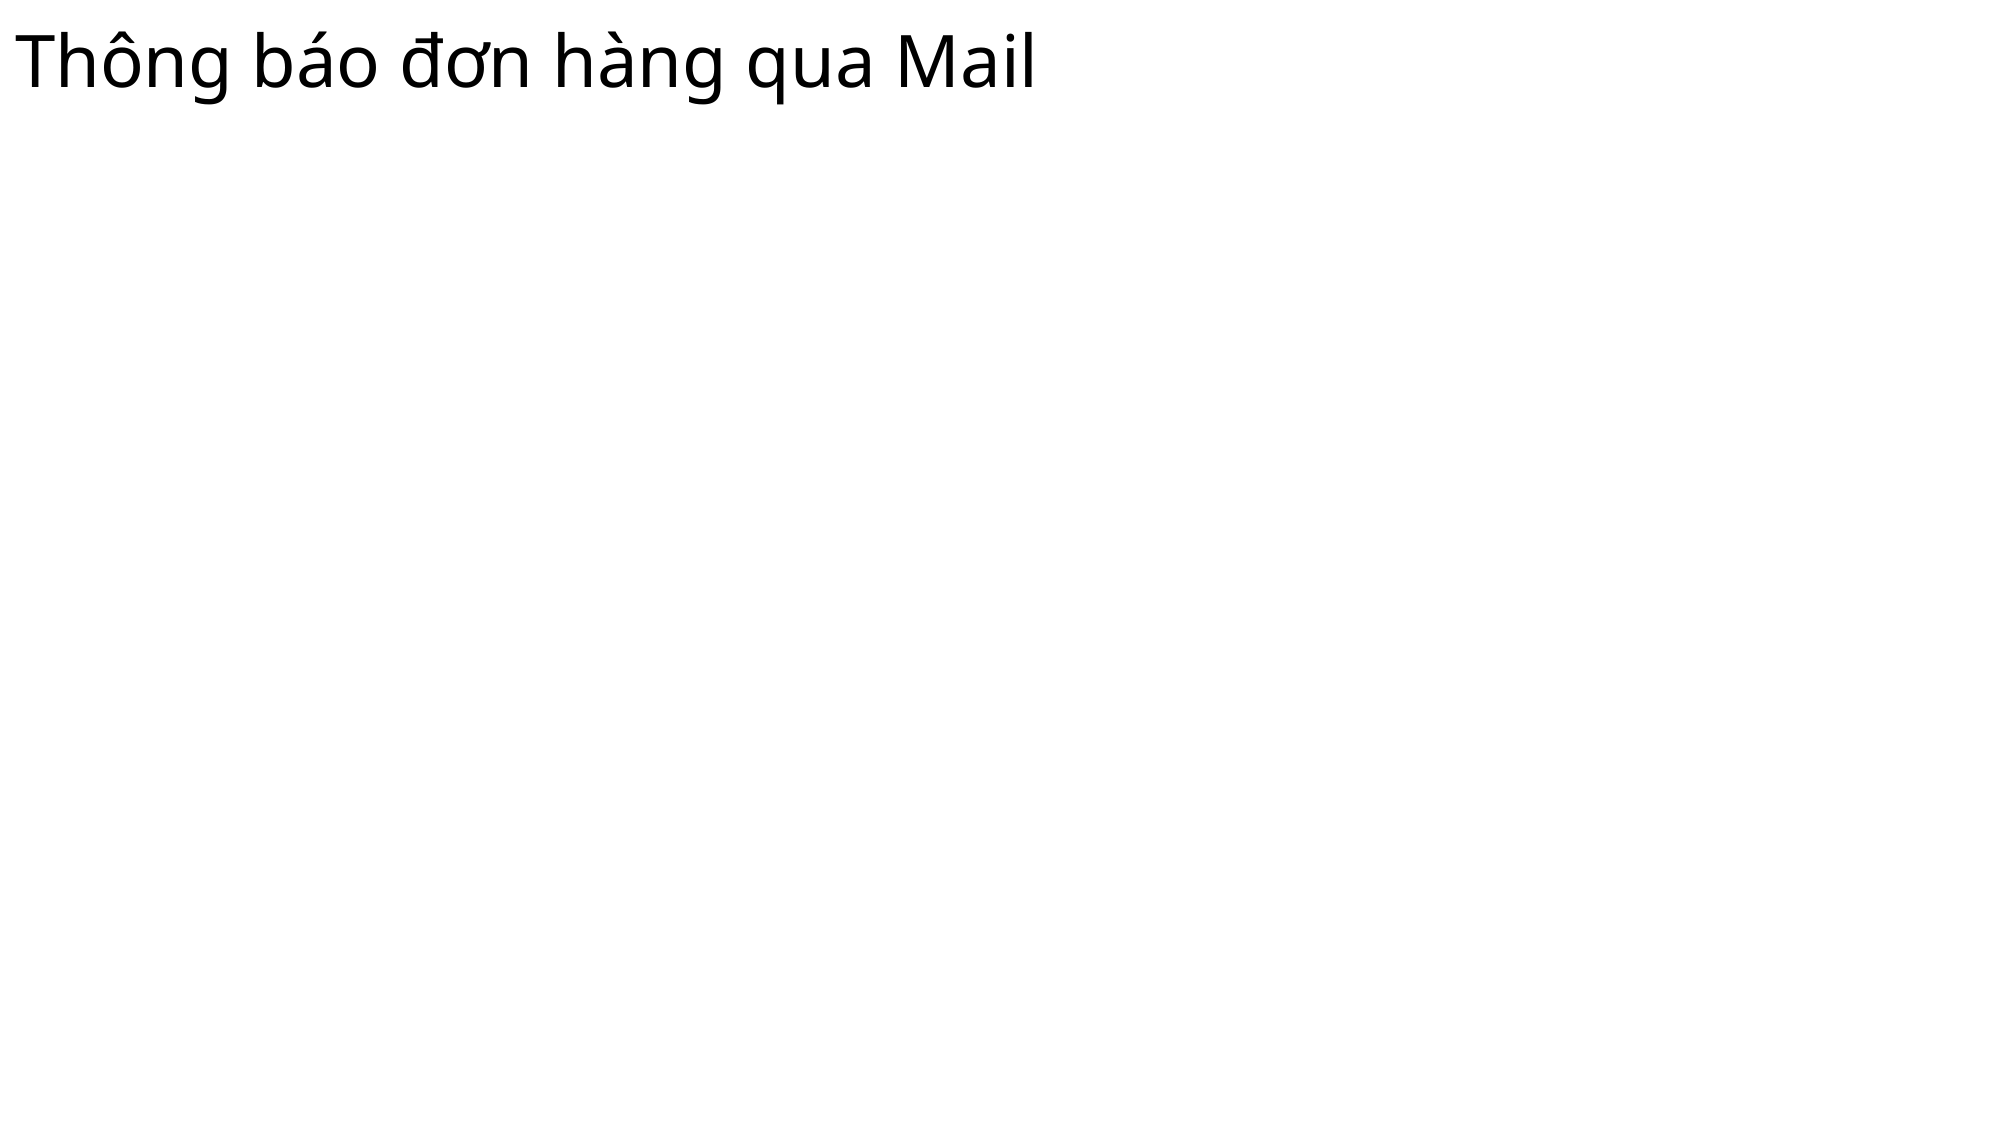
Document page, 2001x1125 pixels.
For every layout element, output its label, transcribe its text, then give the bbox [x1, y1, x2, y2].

title Thông báo đơn hàng qua Mail [0, 17, 1240, 112]
